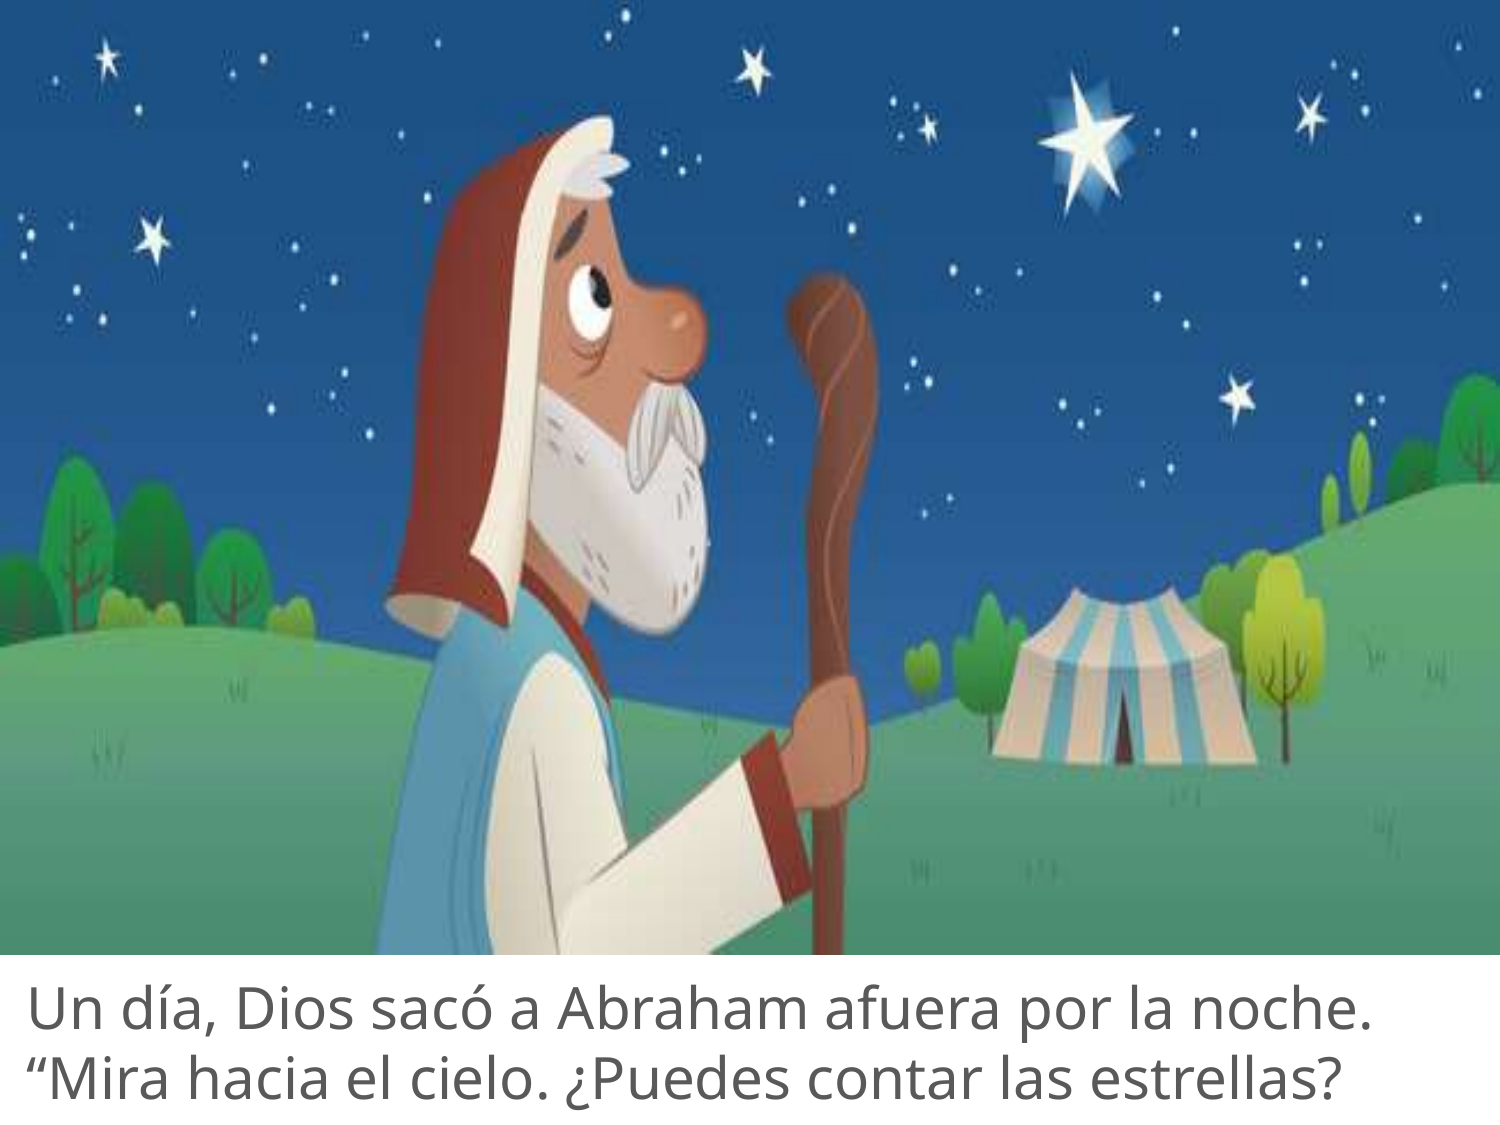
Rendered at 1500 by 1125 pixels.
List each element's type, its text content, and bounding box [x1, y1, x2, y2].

text_box Un día, Dios sacó a Abraham afuera por la noche. “Mira hacia el cielo. ¿Puedes contar las estrellas? [11, 964, 1483, 1119]
picture [0, 0, 1500, 955]
